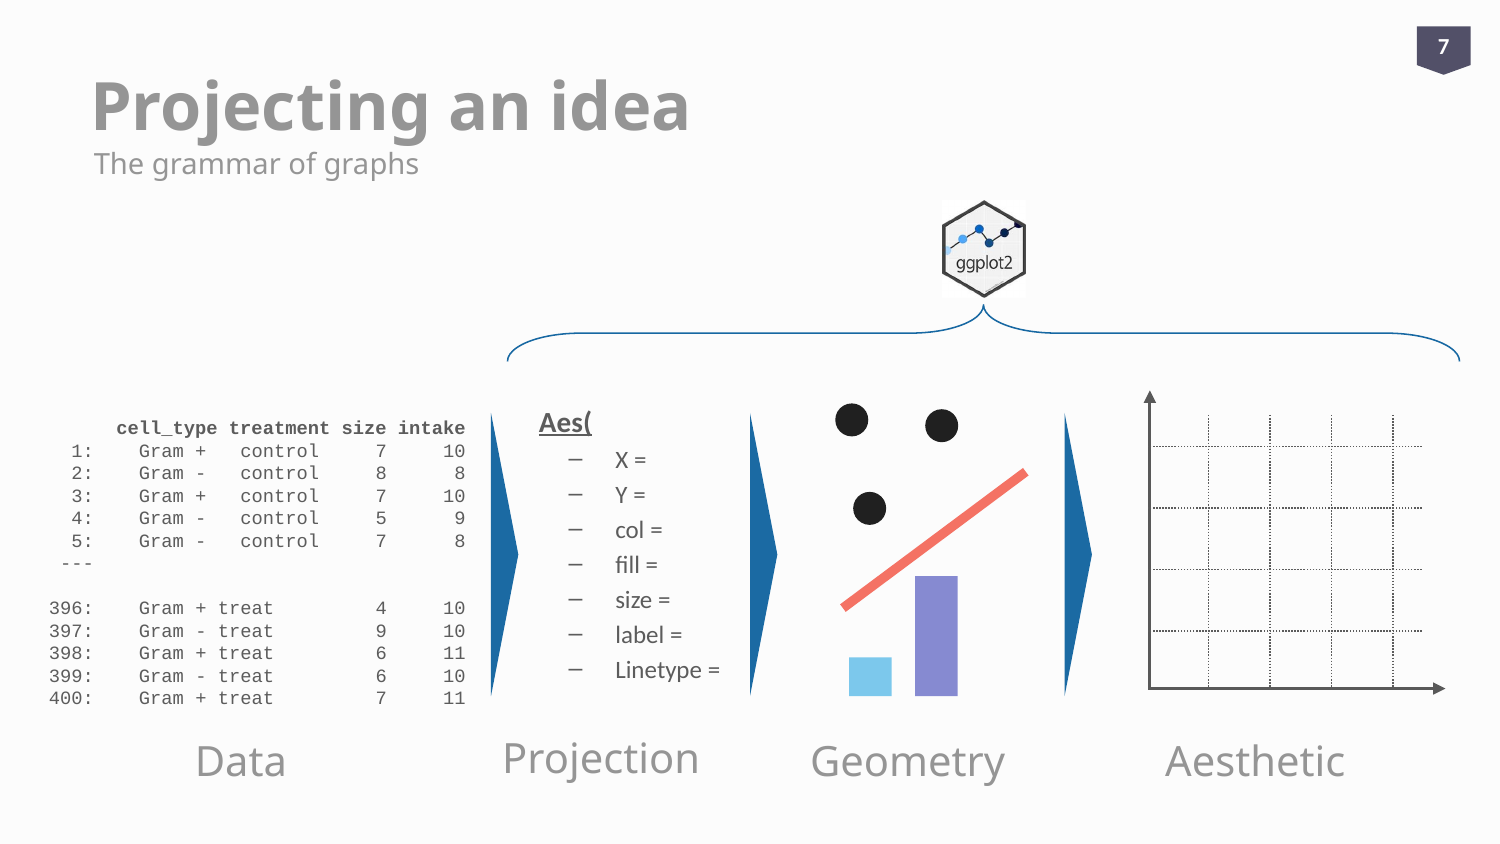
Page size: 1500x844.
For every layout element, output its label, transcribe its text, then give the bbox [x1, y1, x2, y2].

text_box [749, 403, 1059, 804]
title Projecting an idea [75, 33, 1176, 175]
text_box 7 [1414, 24, 1473, 77]
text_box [507, 200, 1460, 362]
text_box The grammar of graphs [78, 132, 880, 193]
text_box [478, 395, 754, 801]
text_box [1064, 390, 1446, 804]
text_box cell_type treatment size intake 1: Gram + control 7 10 2: Gram - control 8 8 3: Gram + control 7 10 4: Gram - control 5 9 5: Gram - control 7 8 --- 396: Gram + treat 4 10 397: Gram - treat 9 10 398: Gram + treat 6 11 399: Gram - treat 6 10 400: Gram + treat 7 11 [34, 408, 473, 716]
text_box Data [179, 716, 316, 804]
